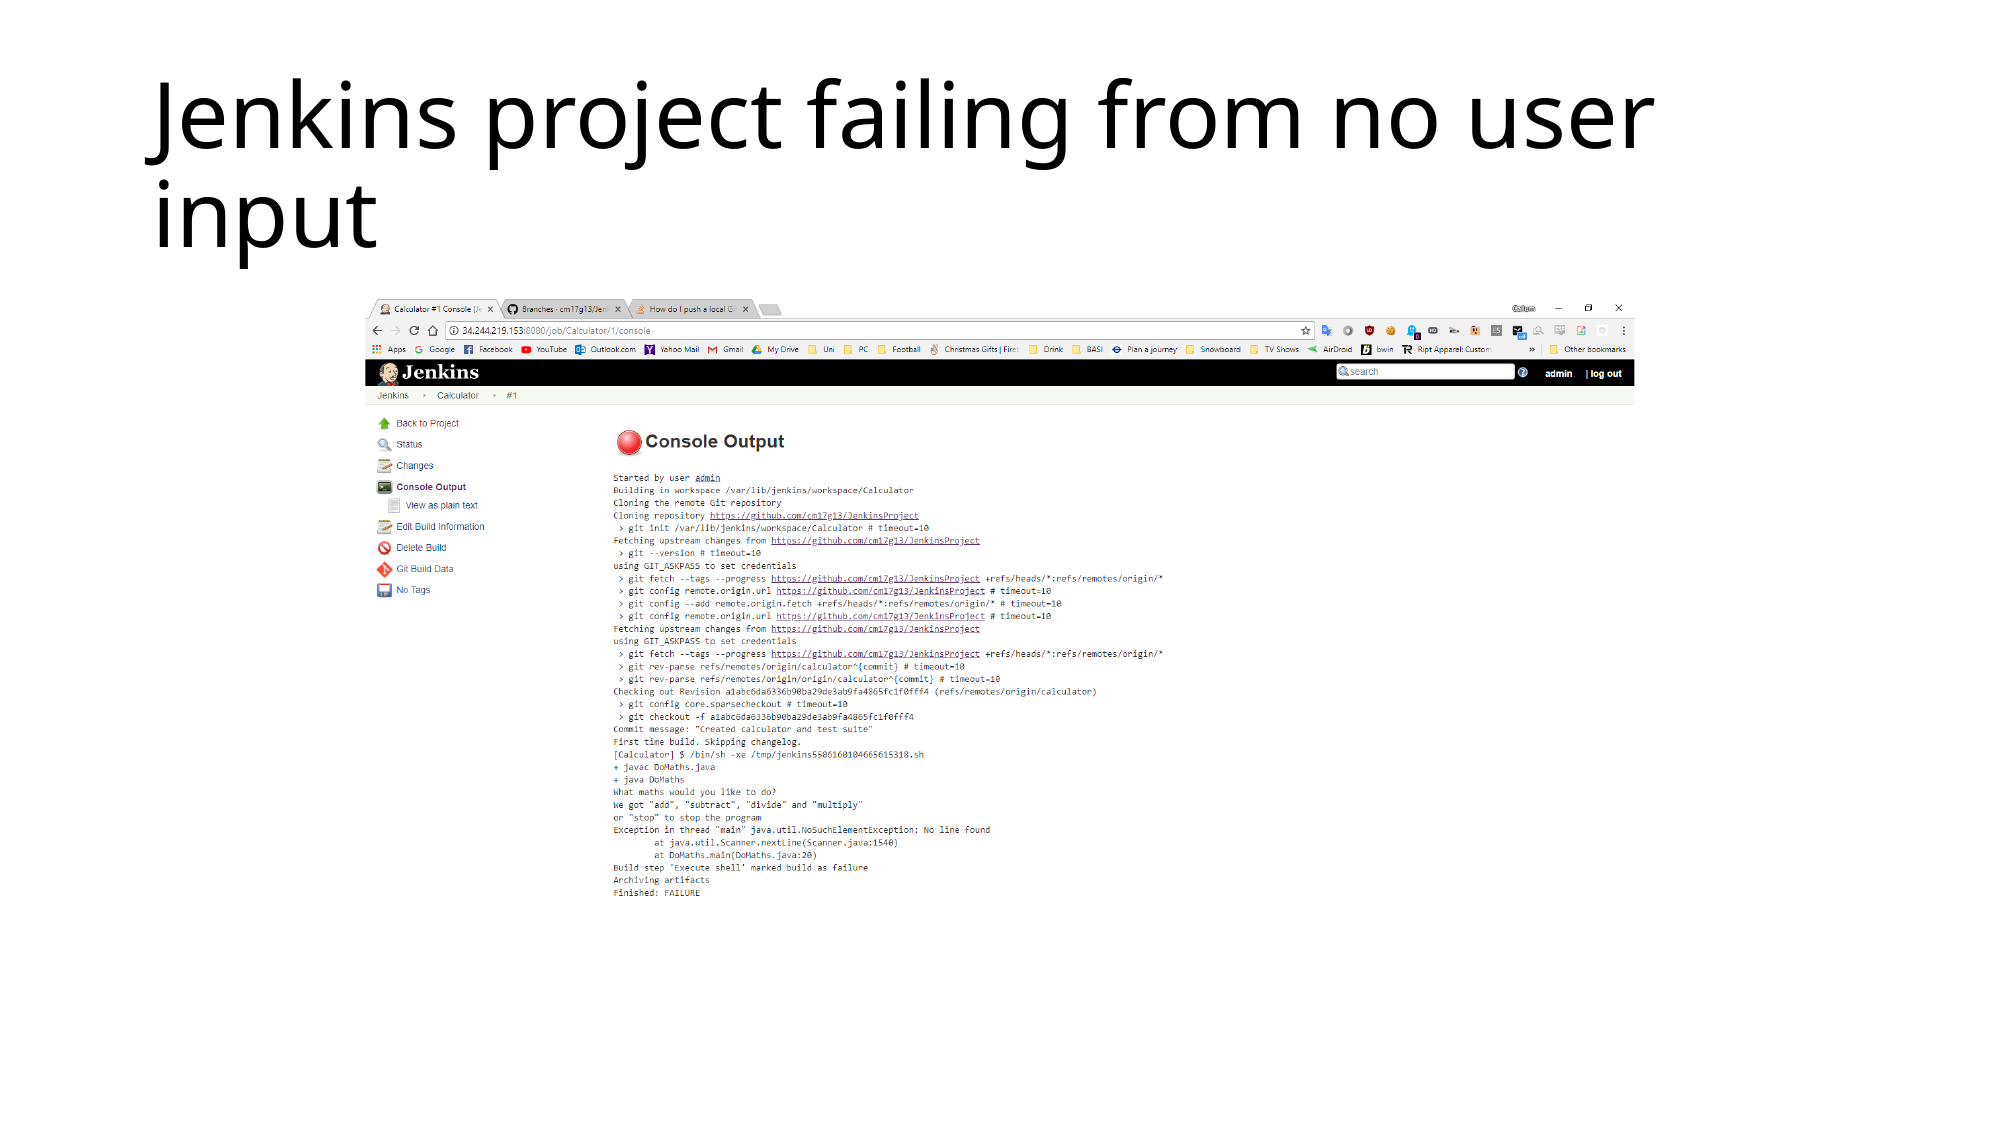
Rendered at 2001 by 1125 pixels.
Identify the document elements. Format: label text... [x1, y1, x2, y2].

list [365, 299, 1635, 927]
title Jenkins project failing from no user input [137, 59, 1863, 278]
